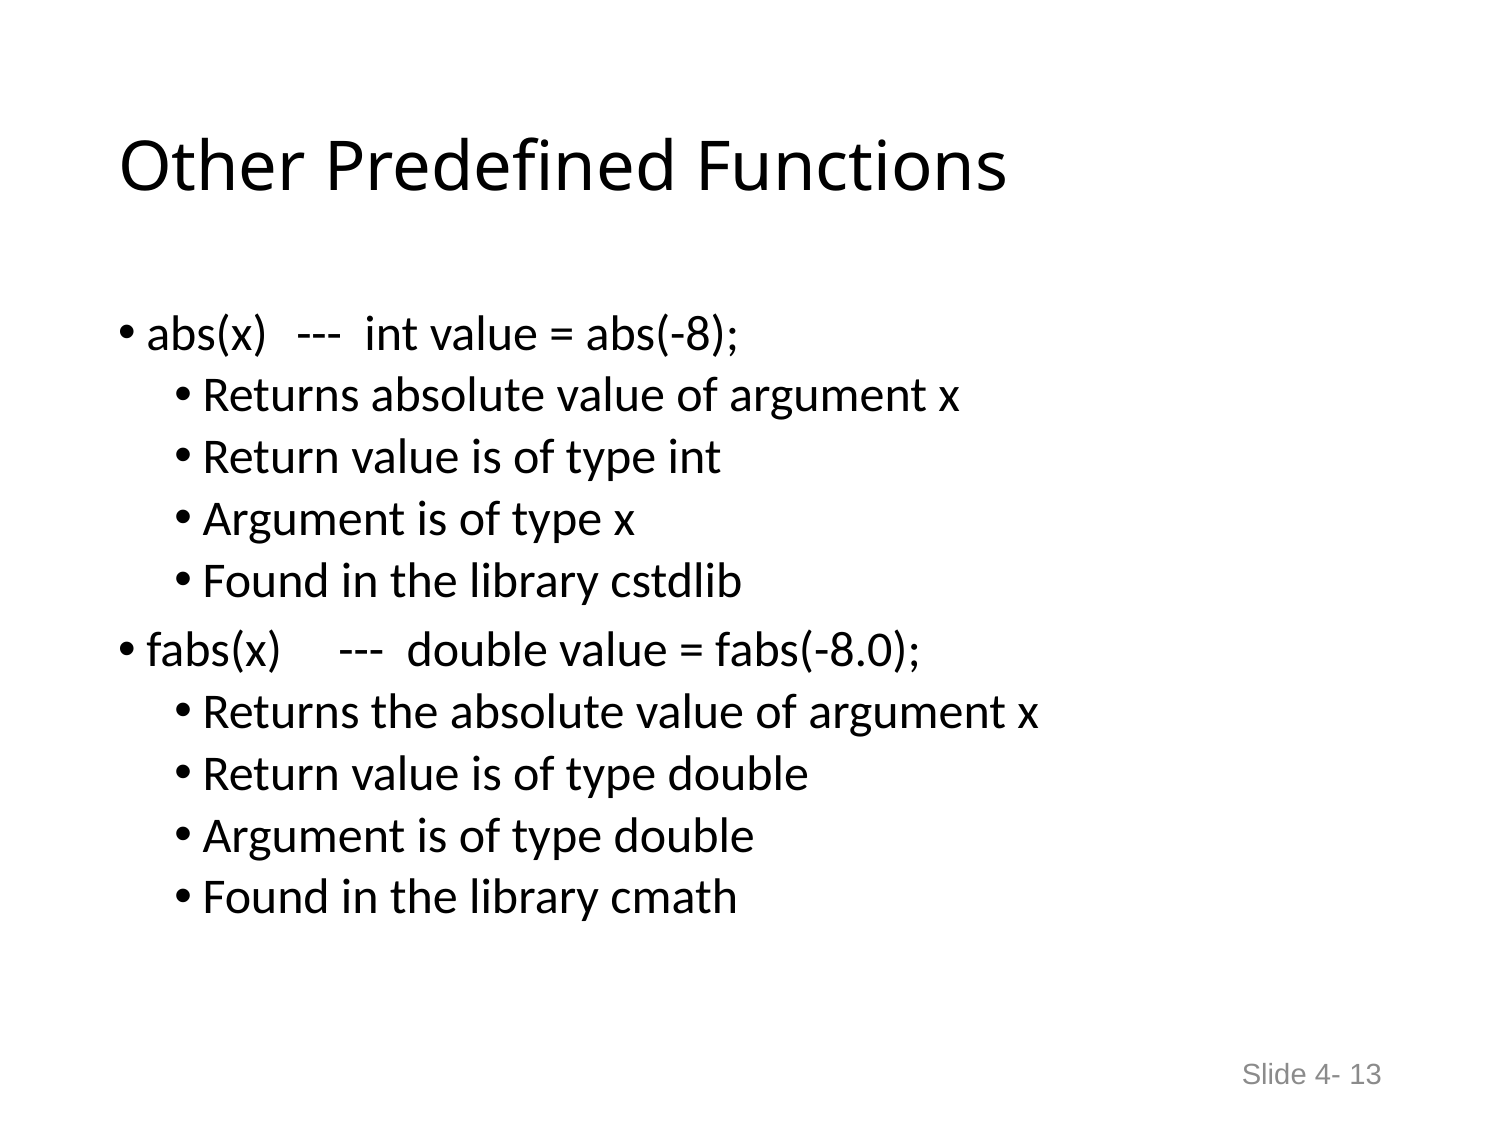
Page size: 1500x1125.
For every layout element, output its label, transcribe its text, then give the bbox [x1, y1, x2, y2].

slide_number Slide 4- 13 [1059, 1042, 1397, 1103]
list abs(x) --- int value = abs(-8); Returns absolute value of argument x Return value is of type int Argument is of type x Found in the library cstdlib fabs(x) --- double value = fabs(-8.0); Returns the absolute value of argument x Return value is of type double Argument is of type double Found in the library cmath [103, 299, 1397, 1014]
title Other Predefined Functions [103, 59, 1397, 278]
